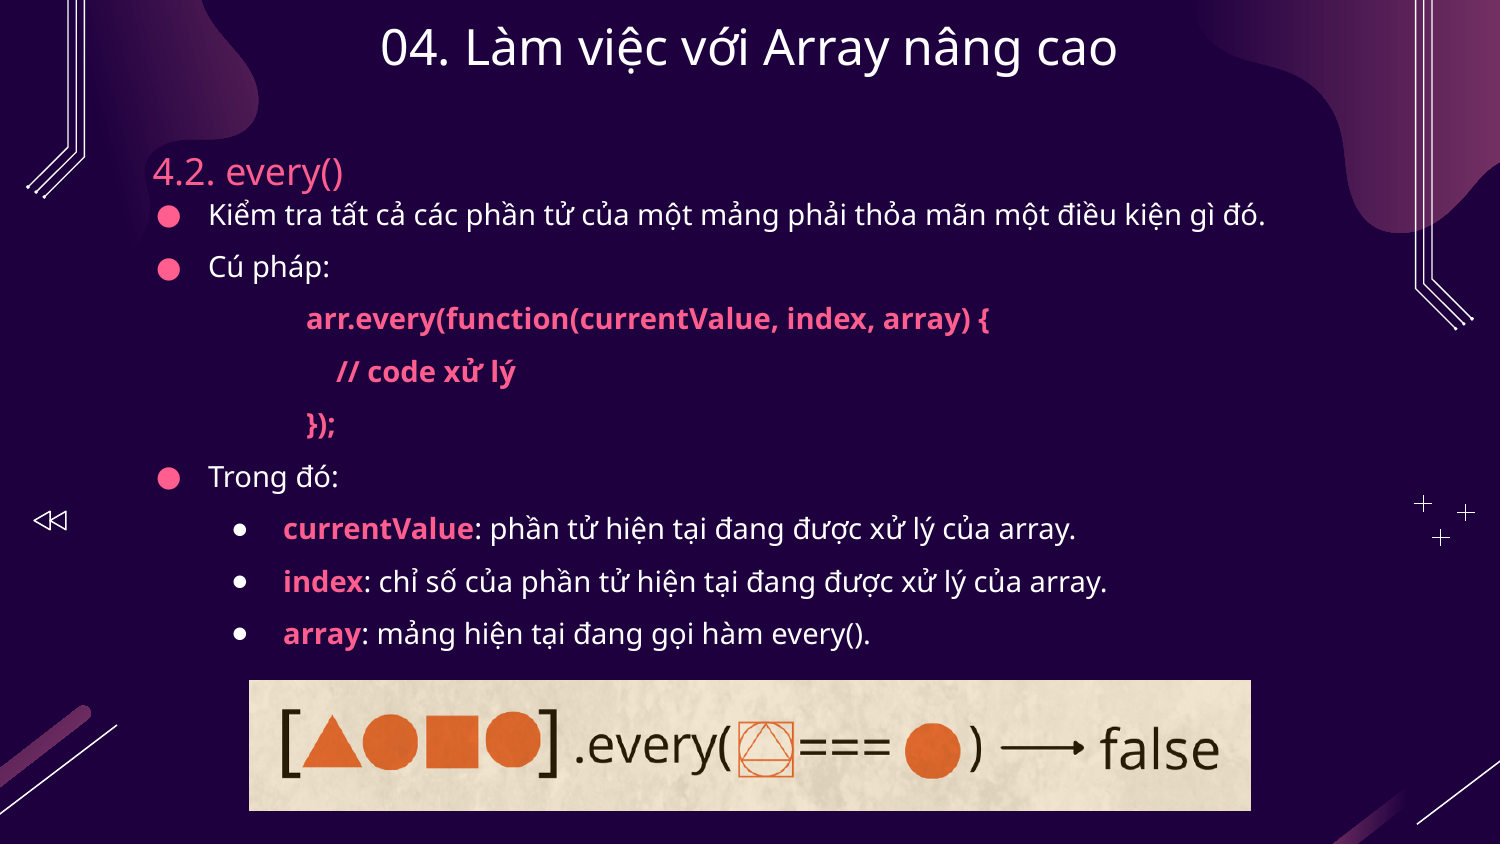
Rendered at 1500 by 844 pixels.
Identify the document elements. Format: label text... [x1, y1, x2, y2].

subtitle Kiểm tra tất cả các phần tử của một mảng phải thỏa mãn một điều kiện gì đó. Cú pháp: arr.every(function(currentValue, index, array) { // code xử lý }); Trong đó: currentValue: phần tử hiện tại đang được xử lý của array. index: chỉ số của phần tử hiện tại đang được xử lý của array. array: mảng hiện tại đang gọi hàm every(). [118, 163, 1382, 844]
title 04. Làm việc với Array nâng cao [118, 0, 1382, 94]
subtitle 4.2. every() [137, 140, 1191, 208]
picture [249, 680, 1251, 811]
